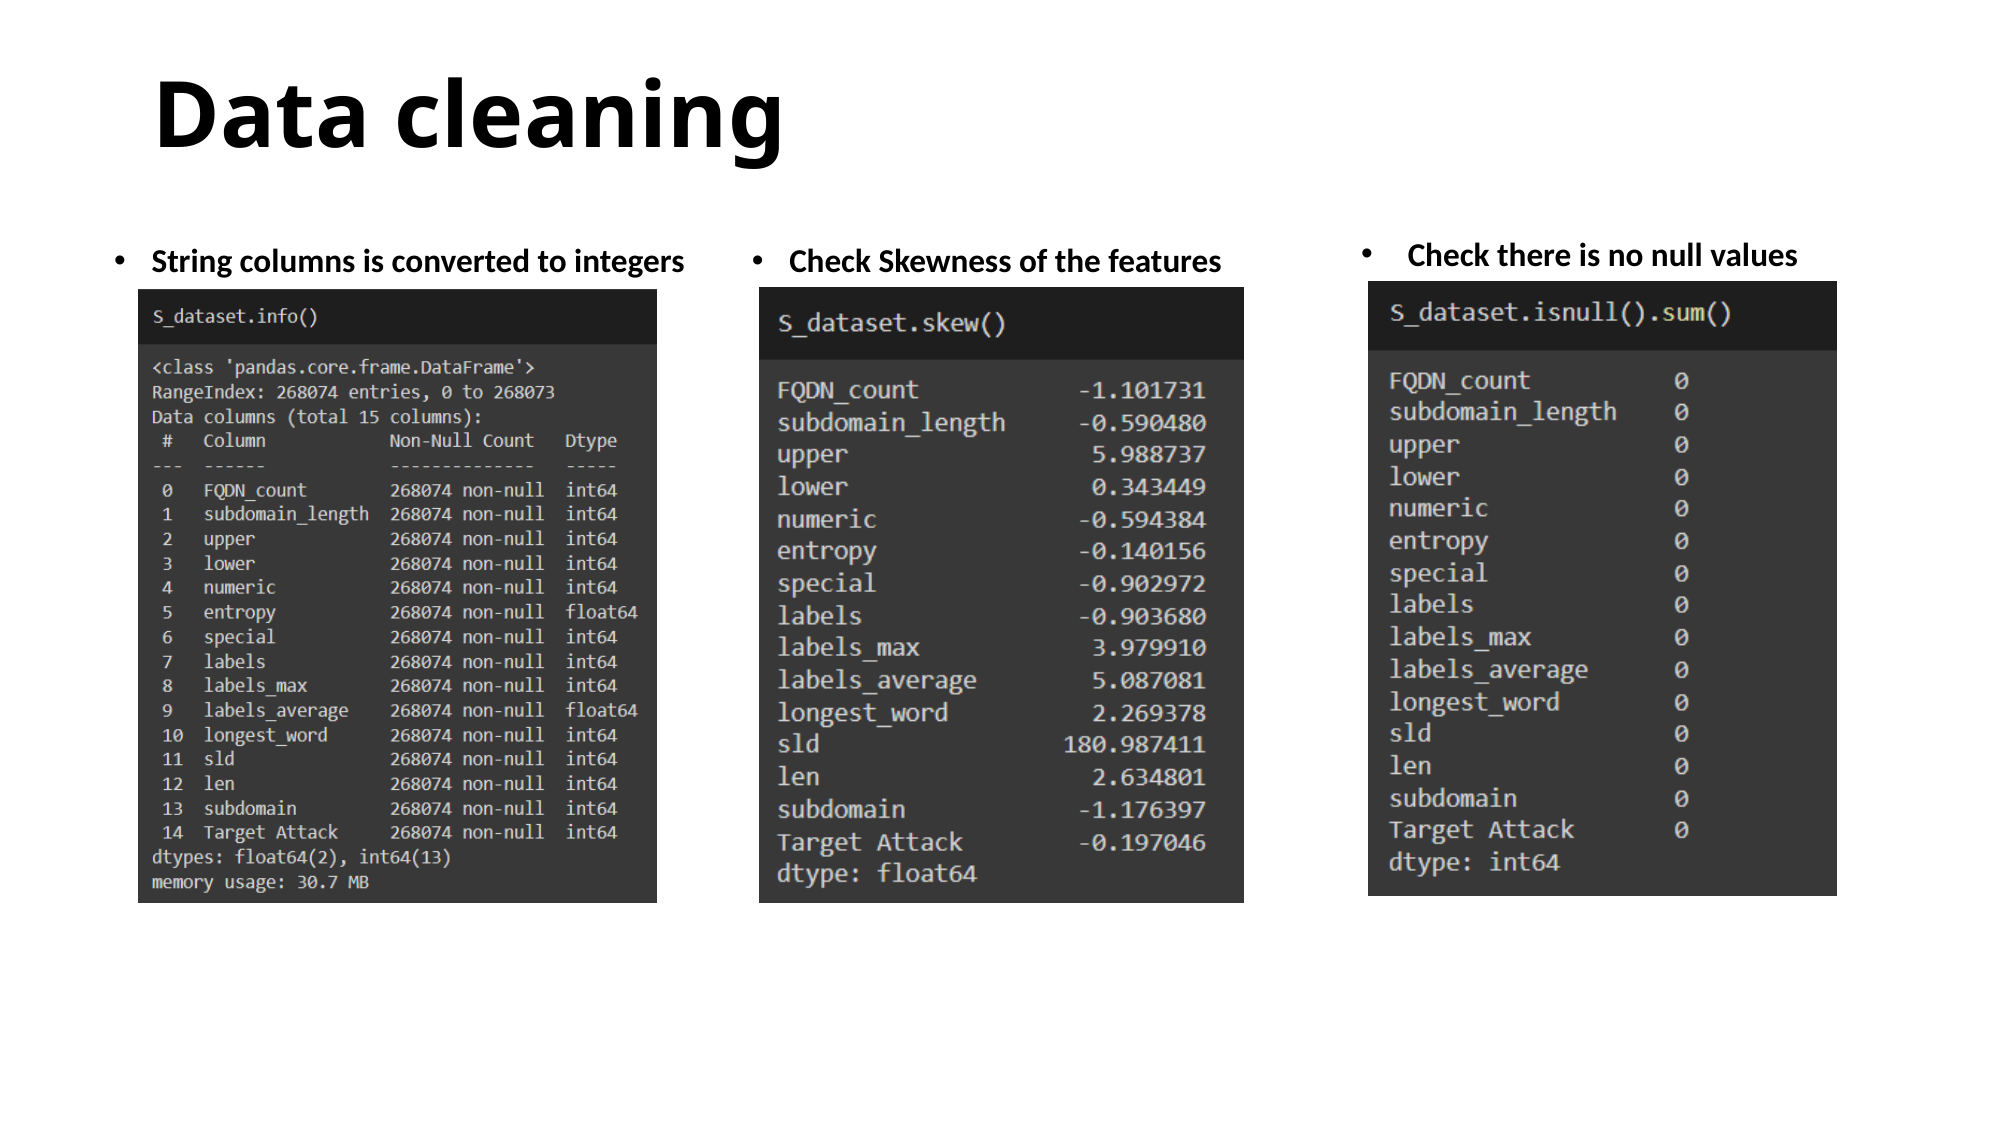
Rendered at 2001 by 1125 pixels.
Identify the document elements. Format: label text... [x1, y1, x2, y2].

picture [138, 289, 657, 903]
picture [759, 287, 1244, 903]
text_box Check Skewness of the features [736, 236, 1266, 290]
text_box Check there is no null values [1346, 225, 1982, 281]
title Data cleaning [137, 59, 1863, 177]
list String columns is converted to integers [99, 236, 726, 290]
picture [1368, 281, 1837, 897]
